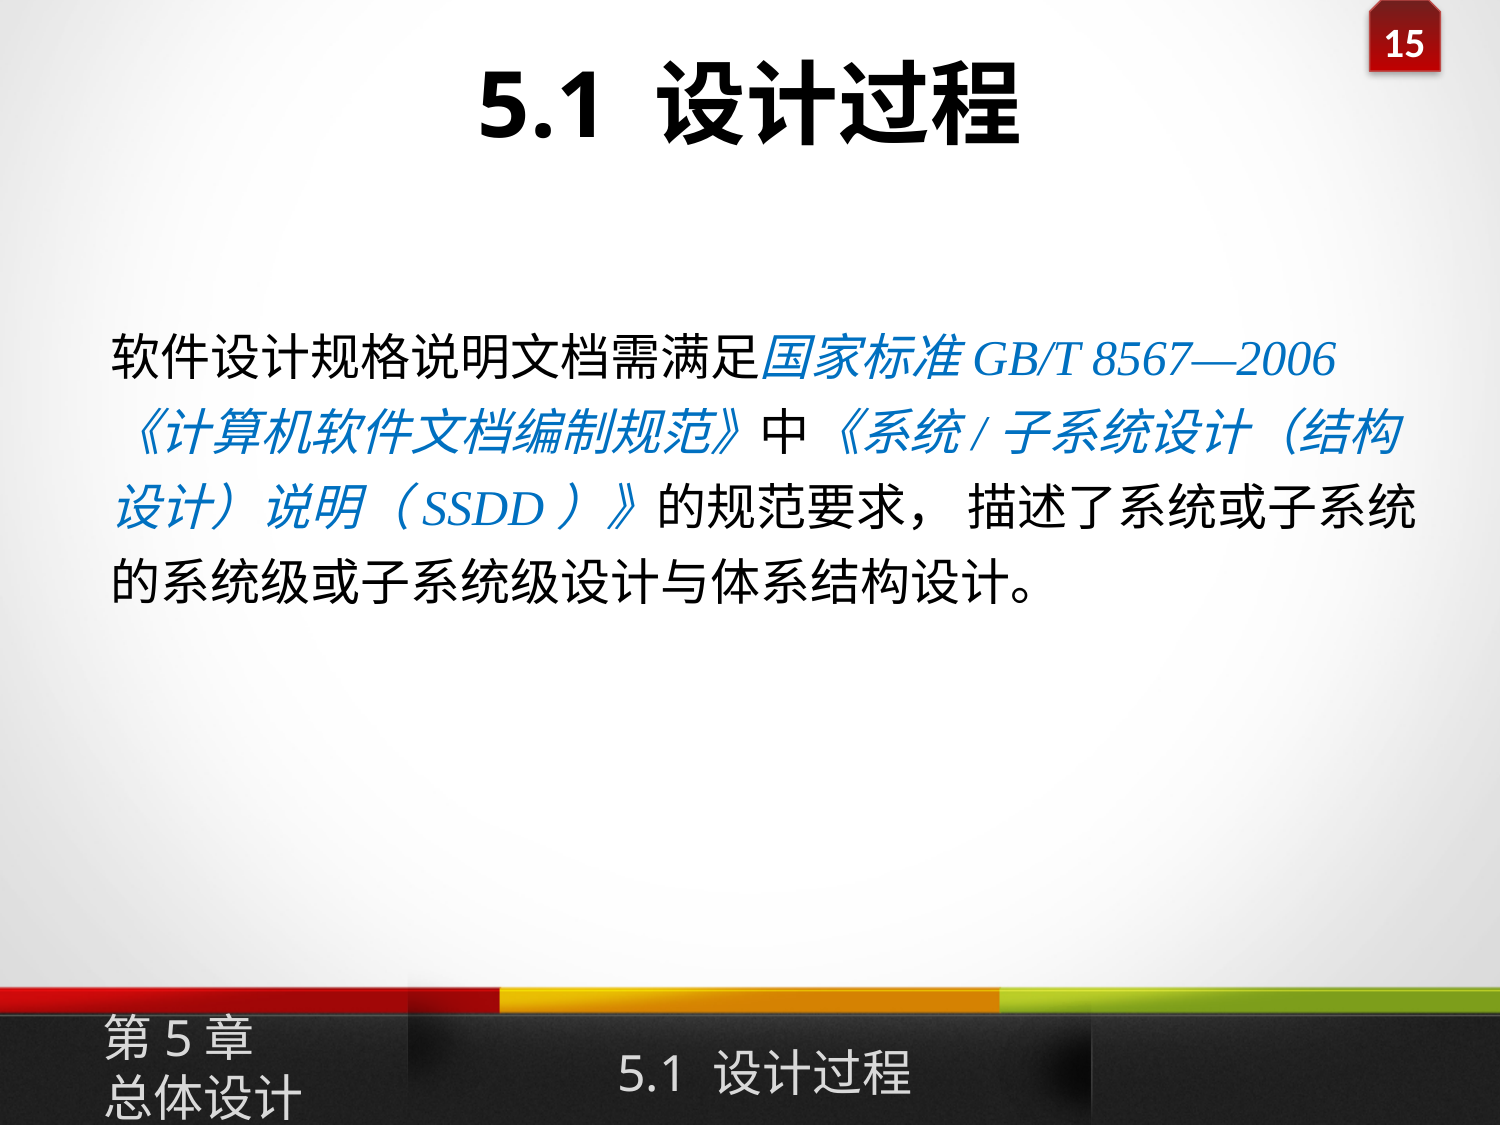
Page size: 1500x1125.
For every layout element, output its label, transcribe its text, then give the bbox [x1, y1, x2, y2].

title 5.1 设计过程 [74, 6, 1426, 195]
picture [0, 0, 1500, 1125]
text_box 第5章 总体设计 [0, 1027, 408, 1106]
text_box 5.1 设计过程 [458, 1032, 1073, 1111]
text_box 软件设计规格说明文档需满足国家标准GB/T 8567—2006《计算机软件文档编制规范》中《系统/子系统设计（结构设计）说明（SSDD）》的规范要求， 描述了系统或子系统的系统级或子系统级设计与体系结构设计。 [95, 303, 1435, 618]
